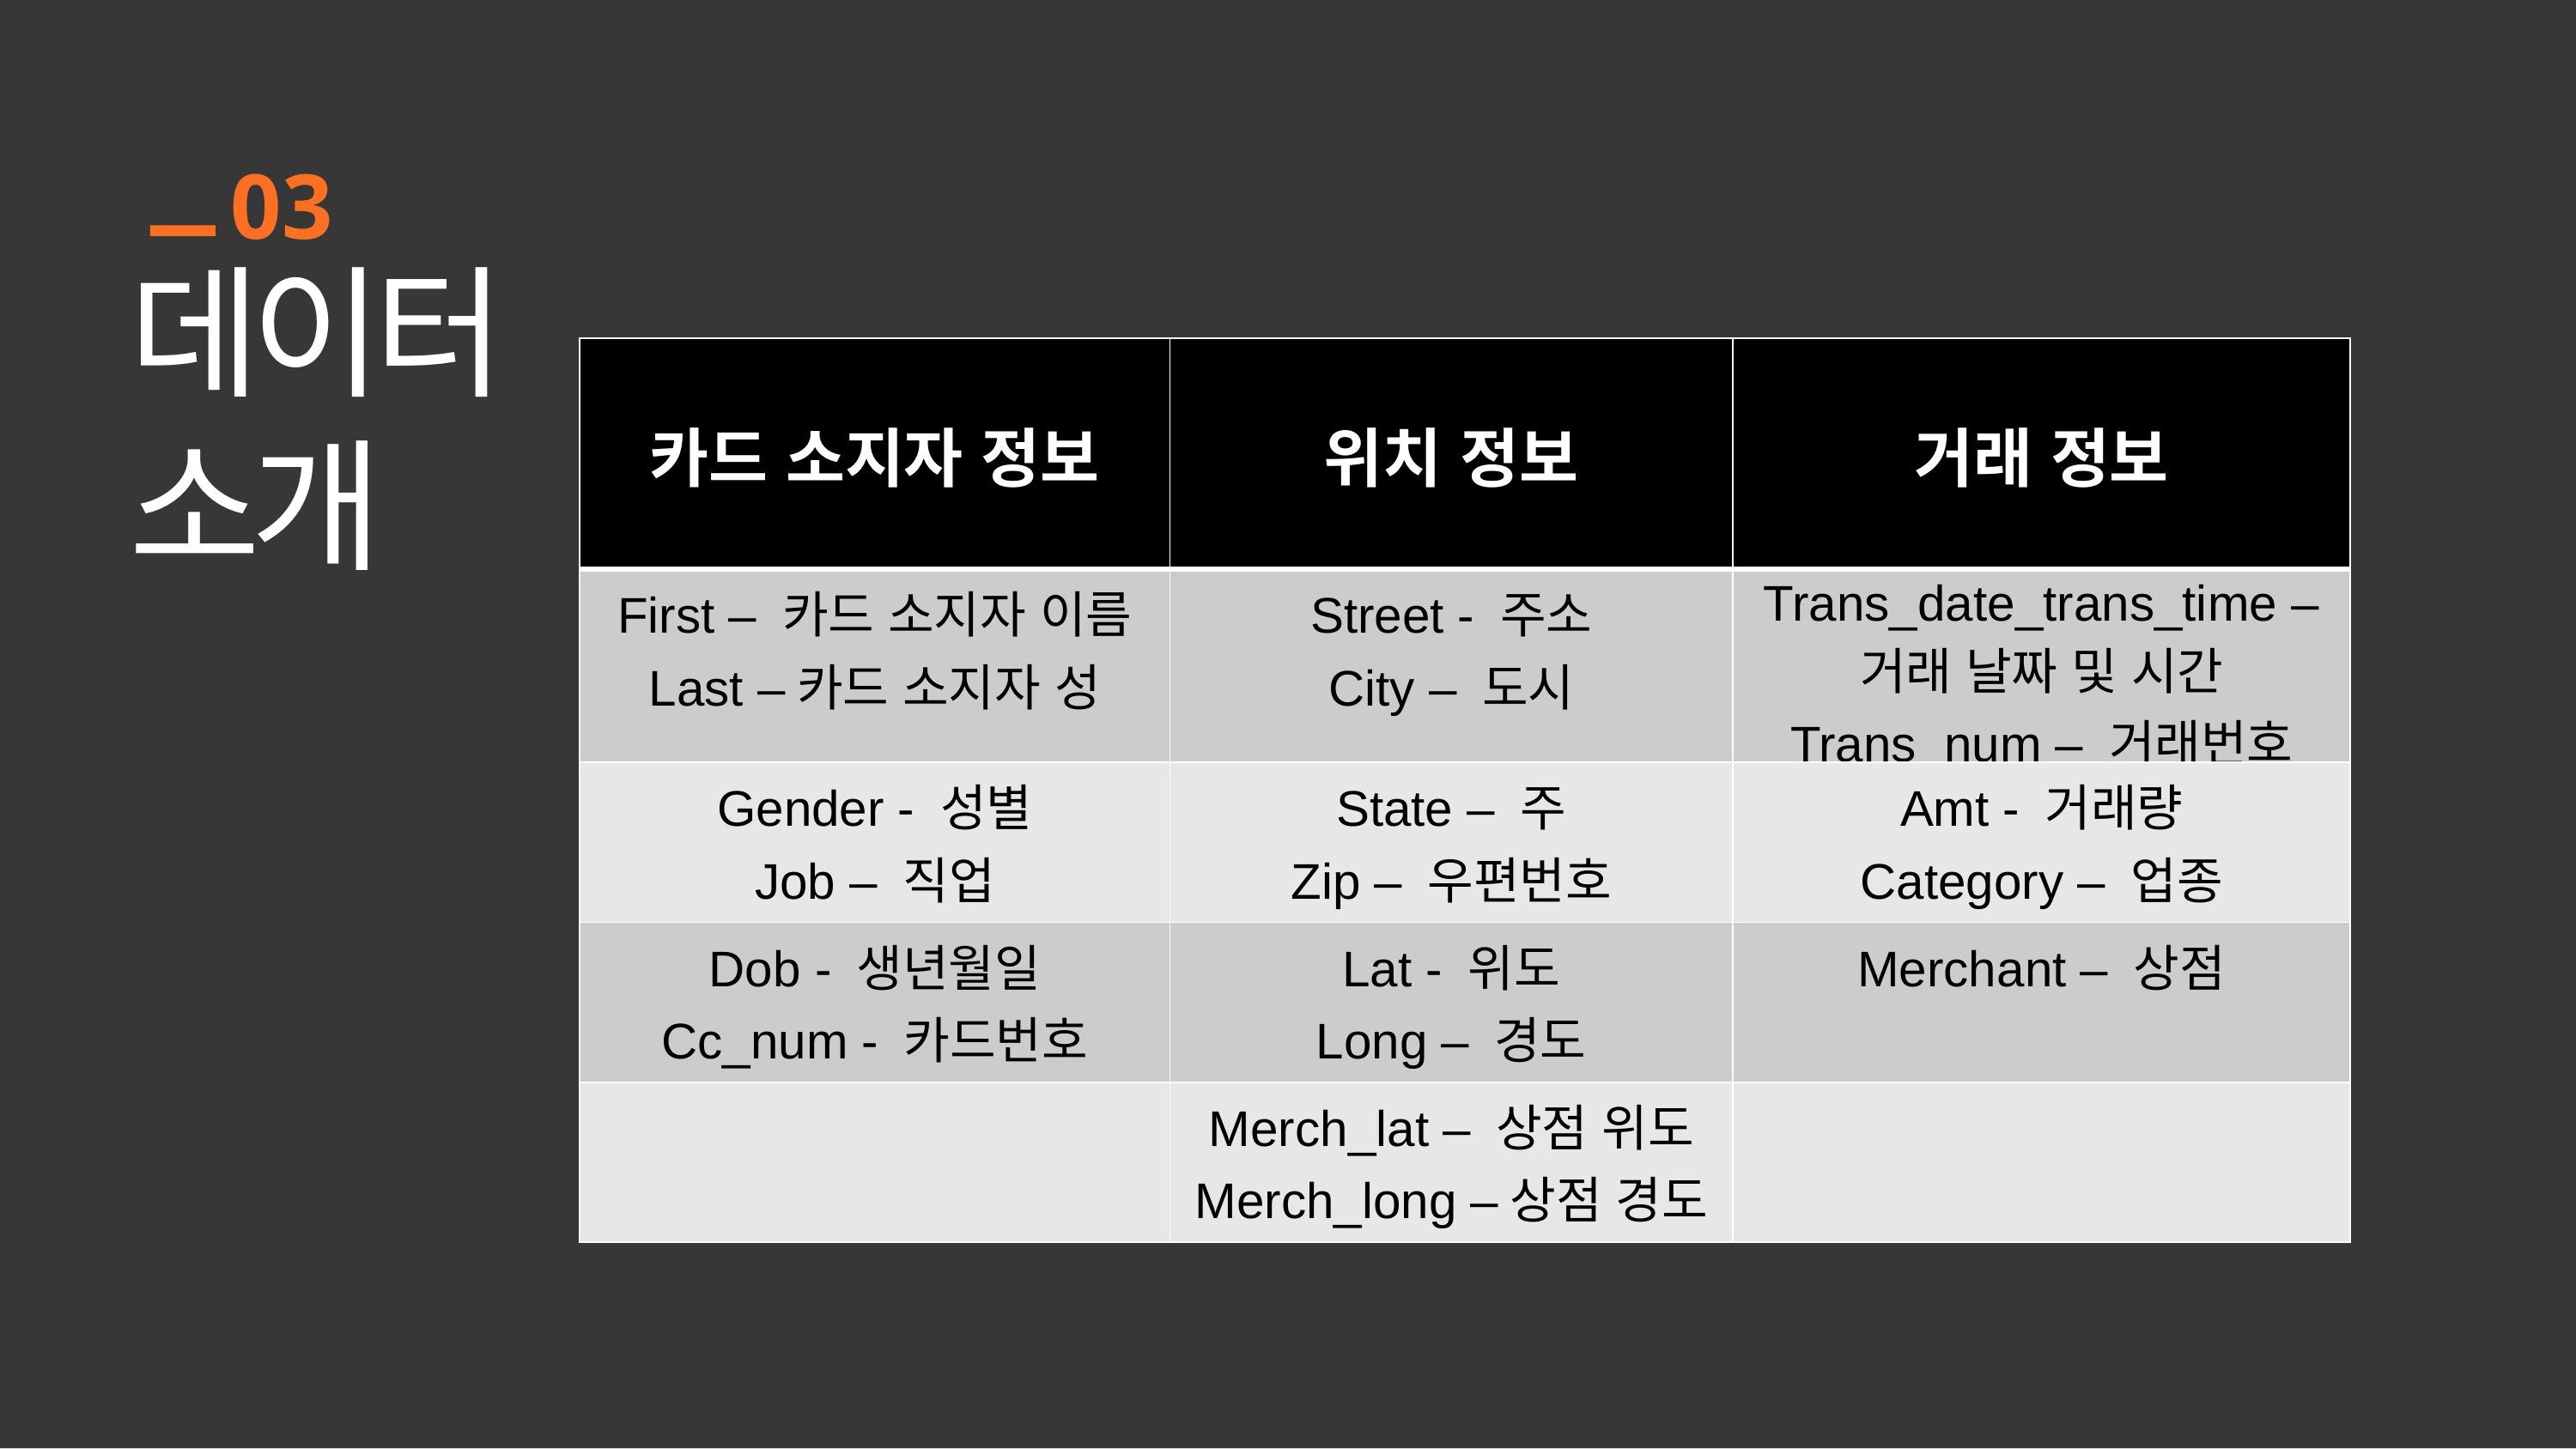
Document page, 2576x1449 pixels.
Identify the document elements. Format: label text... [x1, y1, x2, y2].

table_cell State – 주 Zip – 우편번호 [1170, 763, 1732, 922]
table_cell Merch_lat – 상점 위도 Merch_long –상점 경도 [1170, 1083, 1732, 1241]
table_cell Street - 주소 City – 도시 [1170, 572, 1732, 761]
table_header 위치 정보 [1170, 339, 1732, 567]
table_header 거래 정보 [1734, 339, 2349, 567]
table_cell [1734, 1083, 2349, 1241]
table_cell Dob - 생년월일 Cc_num - 카드번호 [580, 923, 1170, 1082]
table_header 카드 소지자 정보 [901, 339, 1170, 567]
table_cell Trans_date_trans_time – 거래 날짜 및 시간 Trans_num – 거래번호 [1734, 572, 2349, 761]
text_box 03 [228, 148, 348, 223]
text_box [126, 225, 897, 592]
table_cell First – 카드 소지자 이름 Last –카드 소지자 성 [580, 572, 1170, 761]
table_cell [580, 1083, 1170, 1241]
table_cell Merchant – 상점 [1734, 923, 2349, 1082]
table_cell Amt - 거래량 Category – 업종 [1734, 763, 2349, 922]
text_box [0, 0, 2576, 1449]
table_cell Lat - 위도 Long – 경도 [1170, 923, 1732, 1082]
table_cell Gender - 성별 Job – 직업 [580, 763, 1170, 922]
